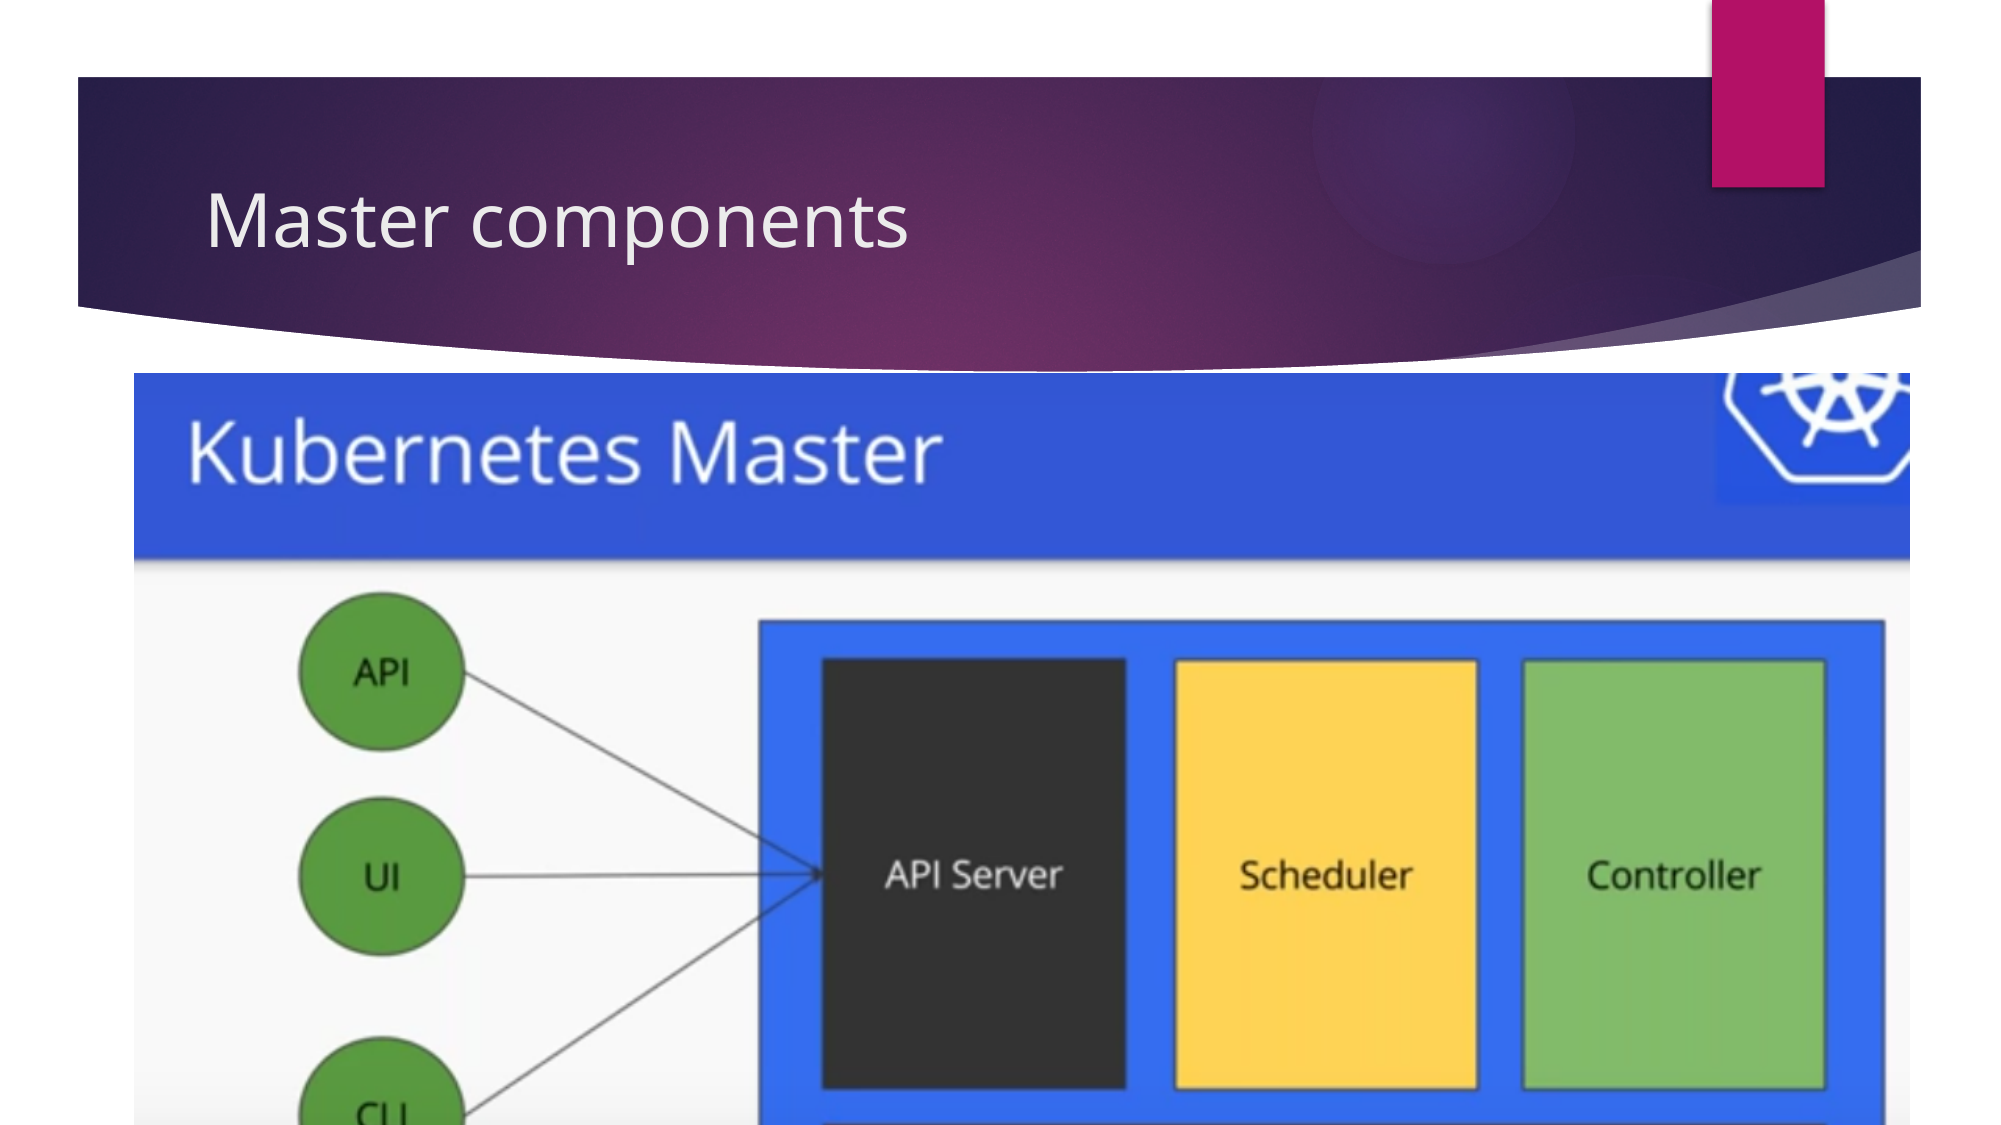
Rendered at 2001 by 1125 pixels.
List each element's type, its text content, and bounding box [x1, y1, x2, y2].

title Master components [189, 159, 1627, 276]
picture [133, 373, 1910, 1125]
